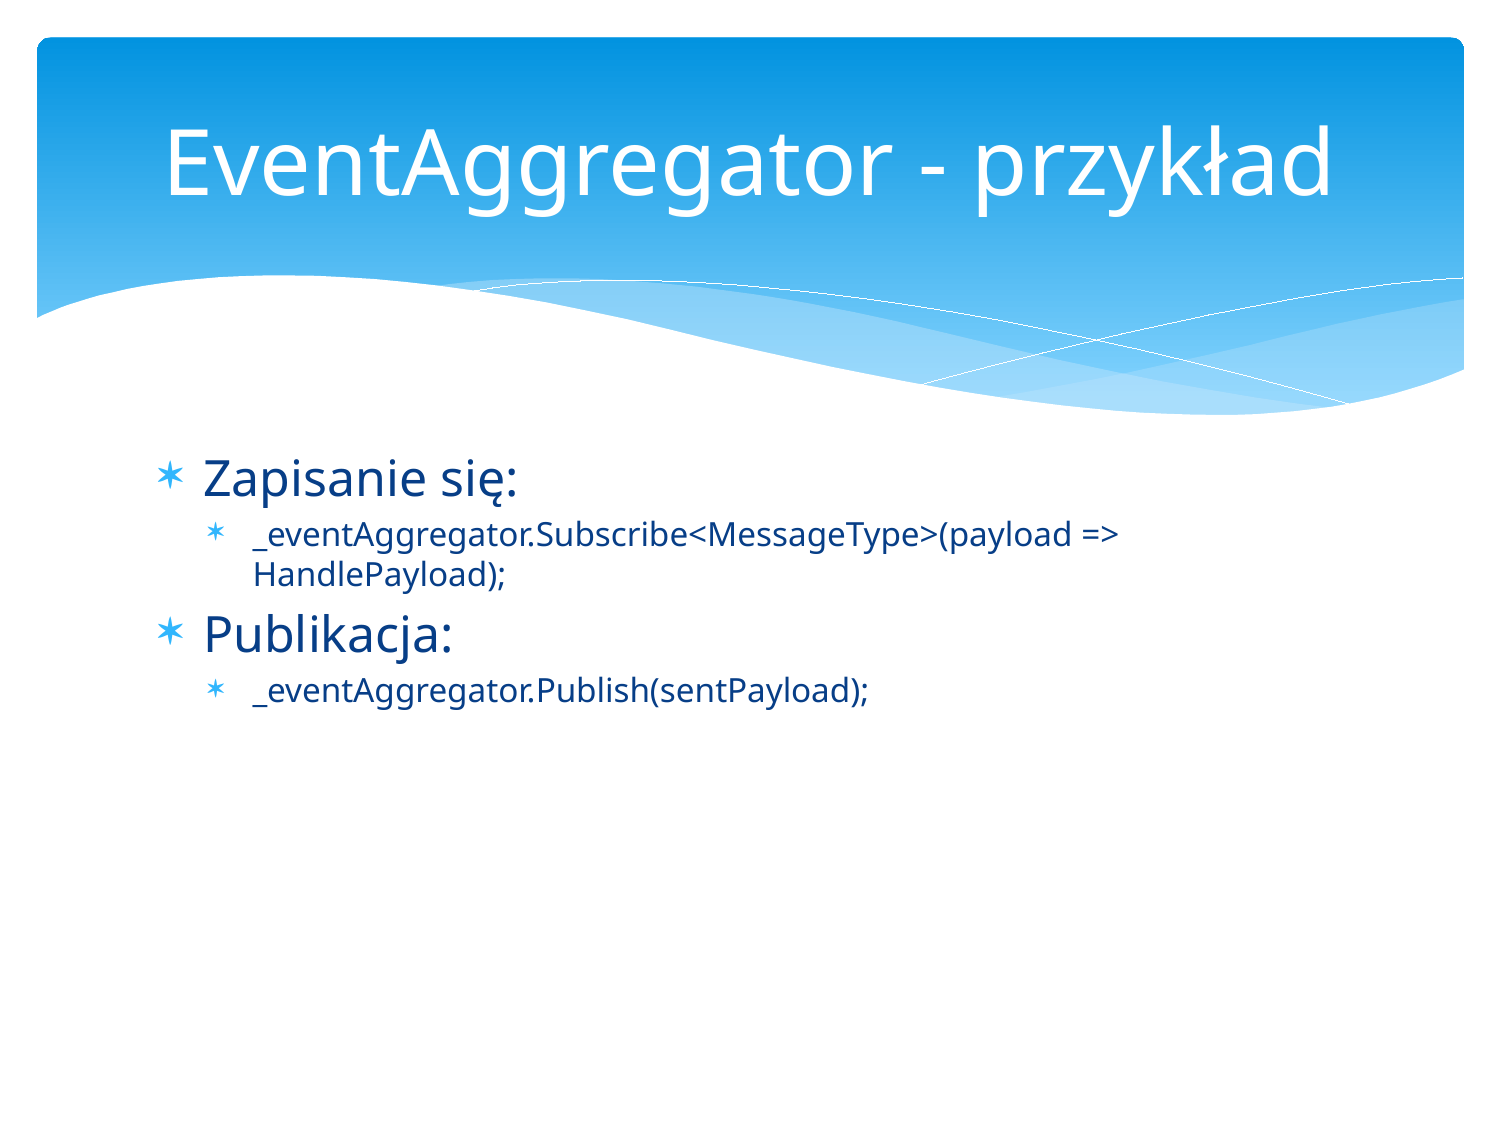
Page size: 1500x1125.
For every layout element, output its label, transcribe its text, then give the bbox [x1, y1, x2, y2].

title EventAggregator - przykład [75, 55, 1425, 261]
list Zapisanie się: _eventAggregator.Subscribe<MessageType>(payload => HandlePayload); Publikacja: _eventAggregator.Publish(sentPayload); [143, 438, 1359, 1005]
